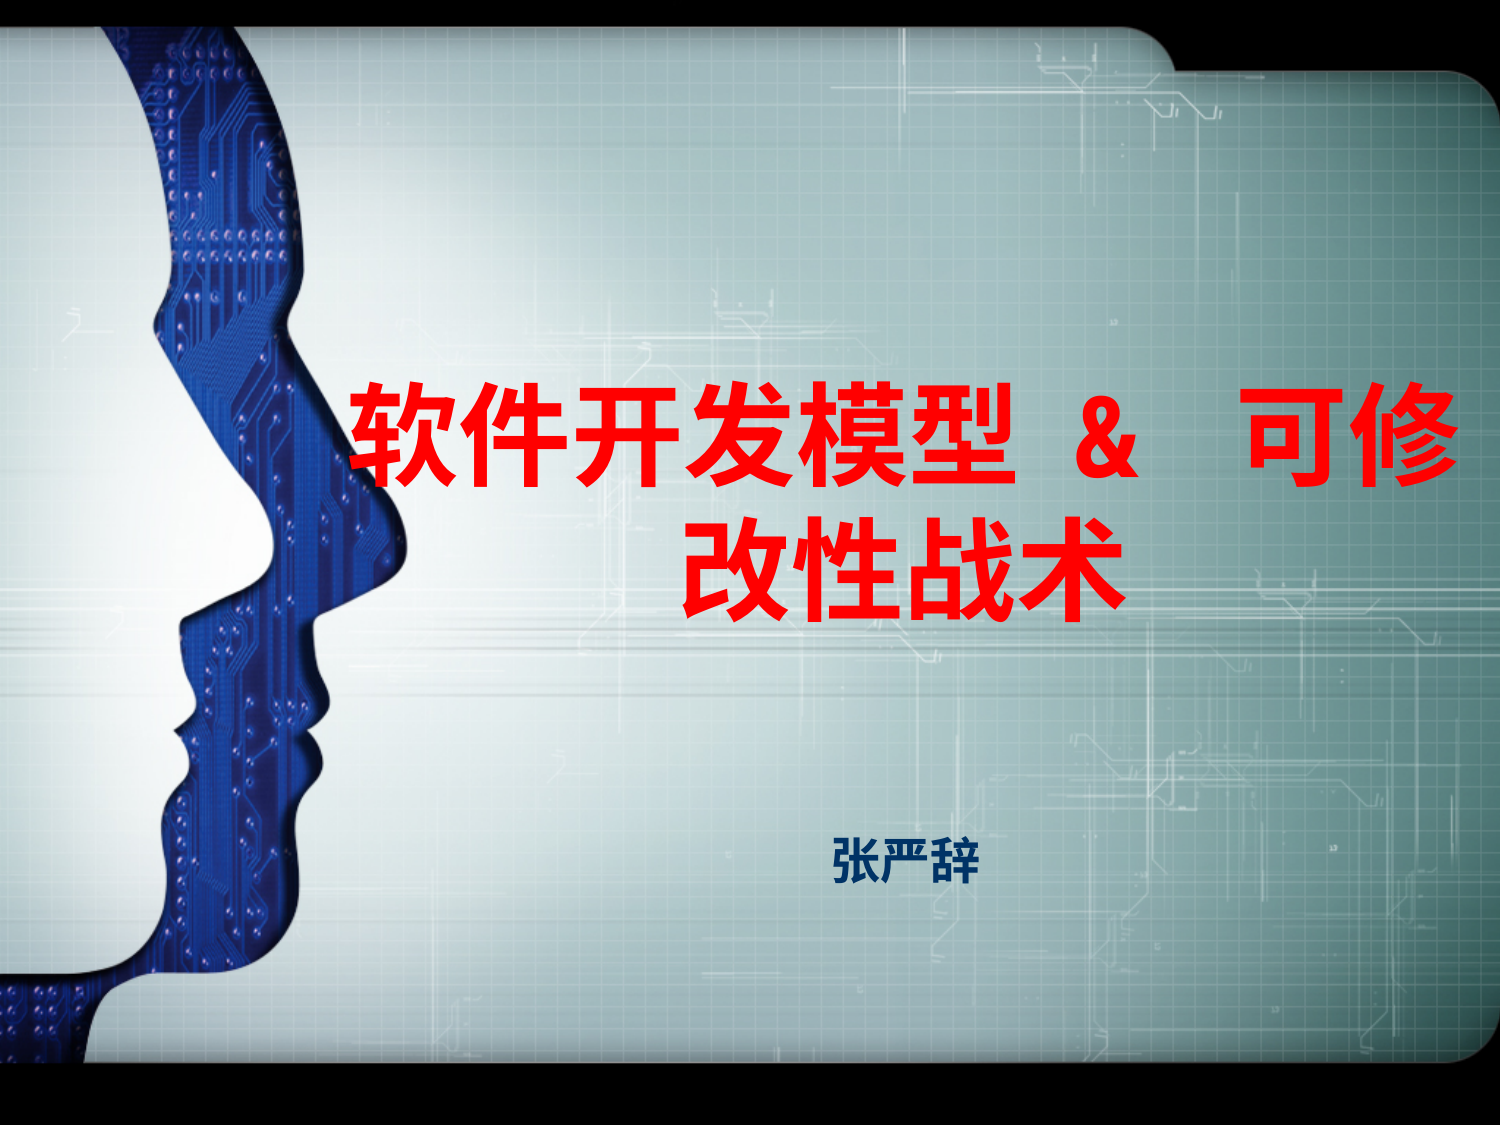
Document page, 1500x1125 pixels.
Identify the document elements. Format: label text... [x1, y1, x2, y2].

picture [0, 0, 1500, 1125]
subtitle 张严辞 [403, 822, 1407, 948]
title 软件开发模型 & 可修改性战术 [324, 275, 1483, 725]
